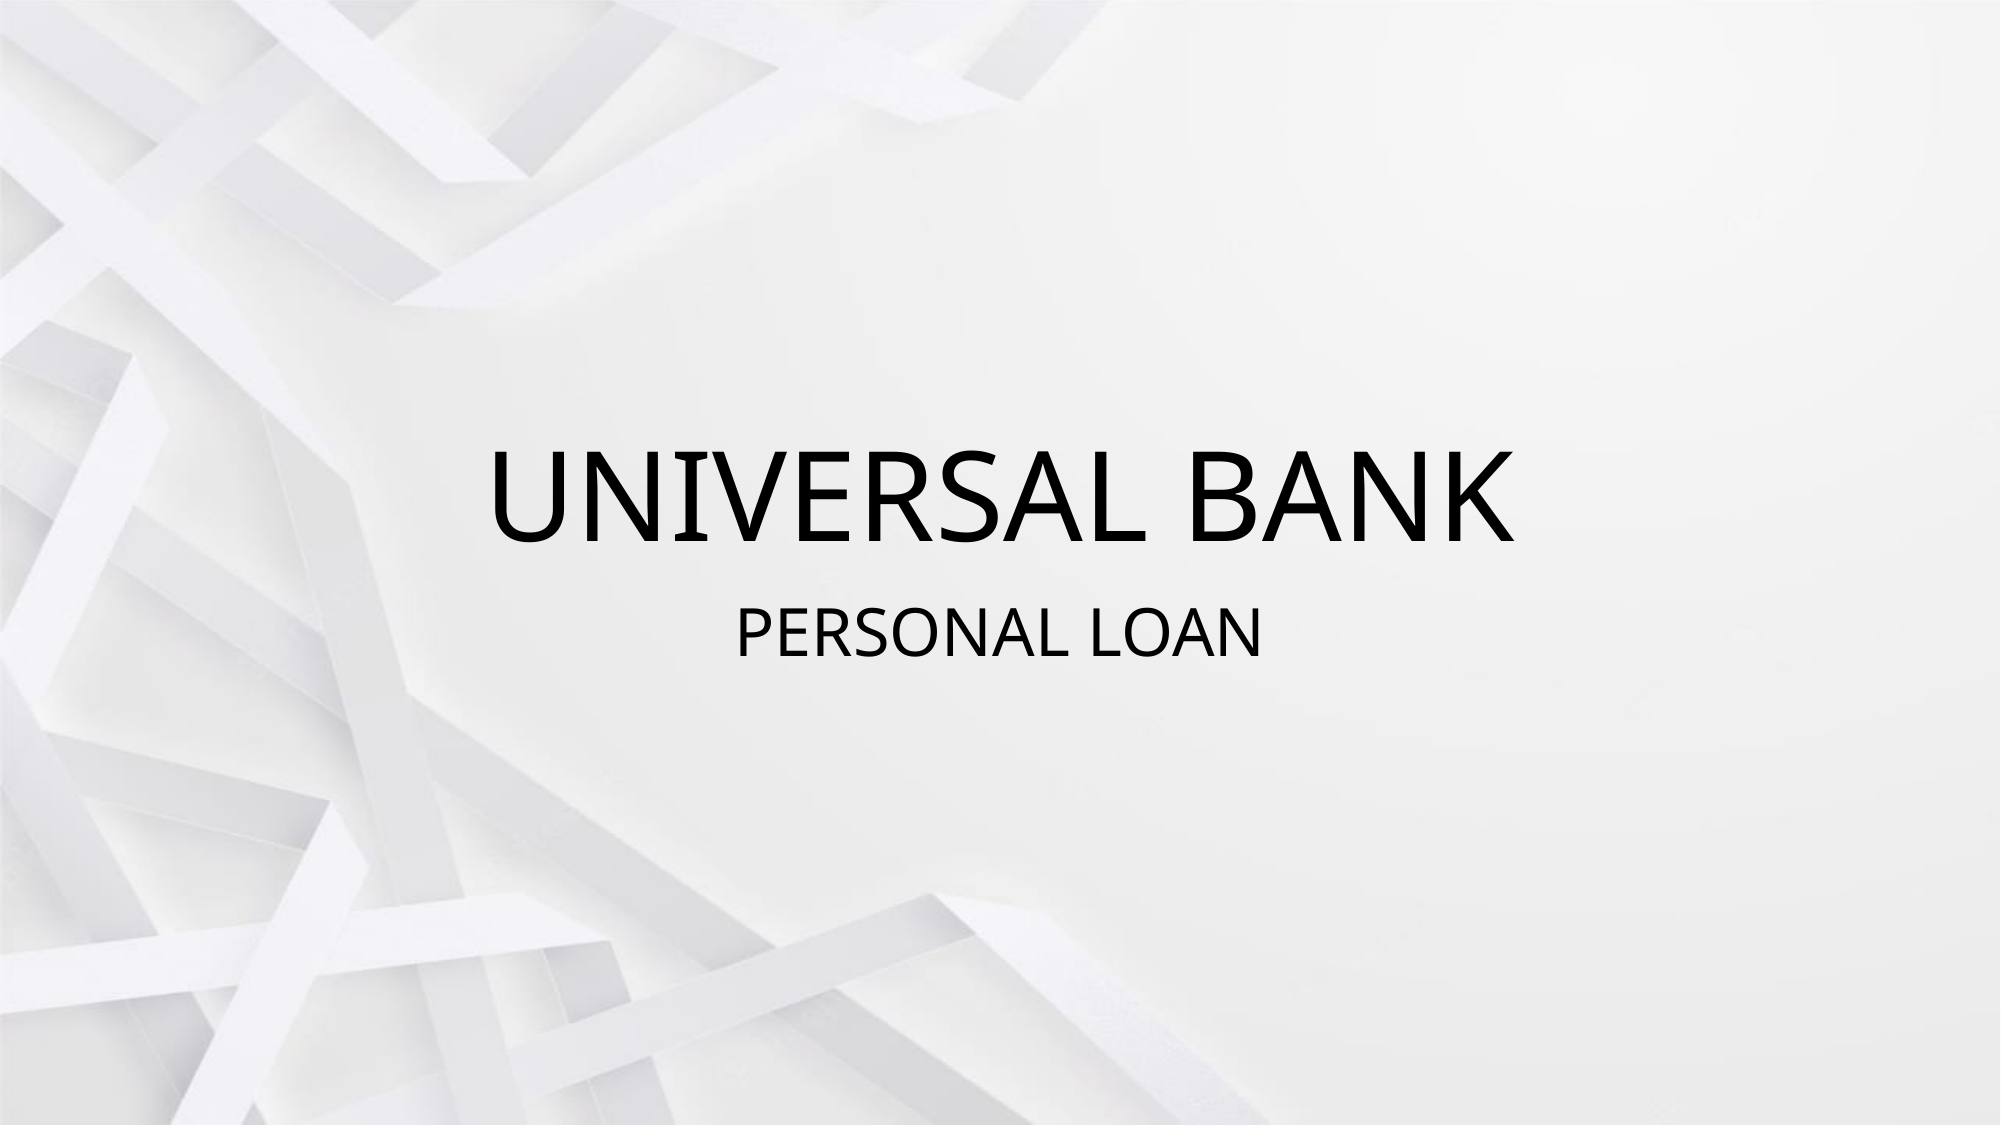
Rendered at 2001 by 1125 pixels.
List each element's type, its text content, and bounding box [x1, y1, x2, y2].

title UNIVERSAL BANK [249, 184, 1750, 576]
subtitle PERSONAL LOAN [249, 590, 1750, 863]
picture [0, 0, 2001, 1125]
